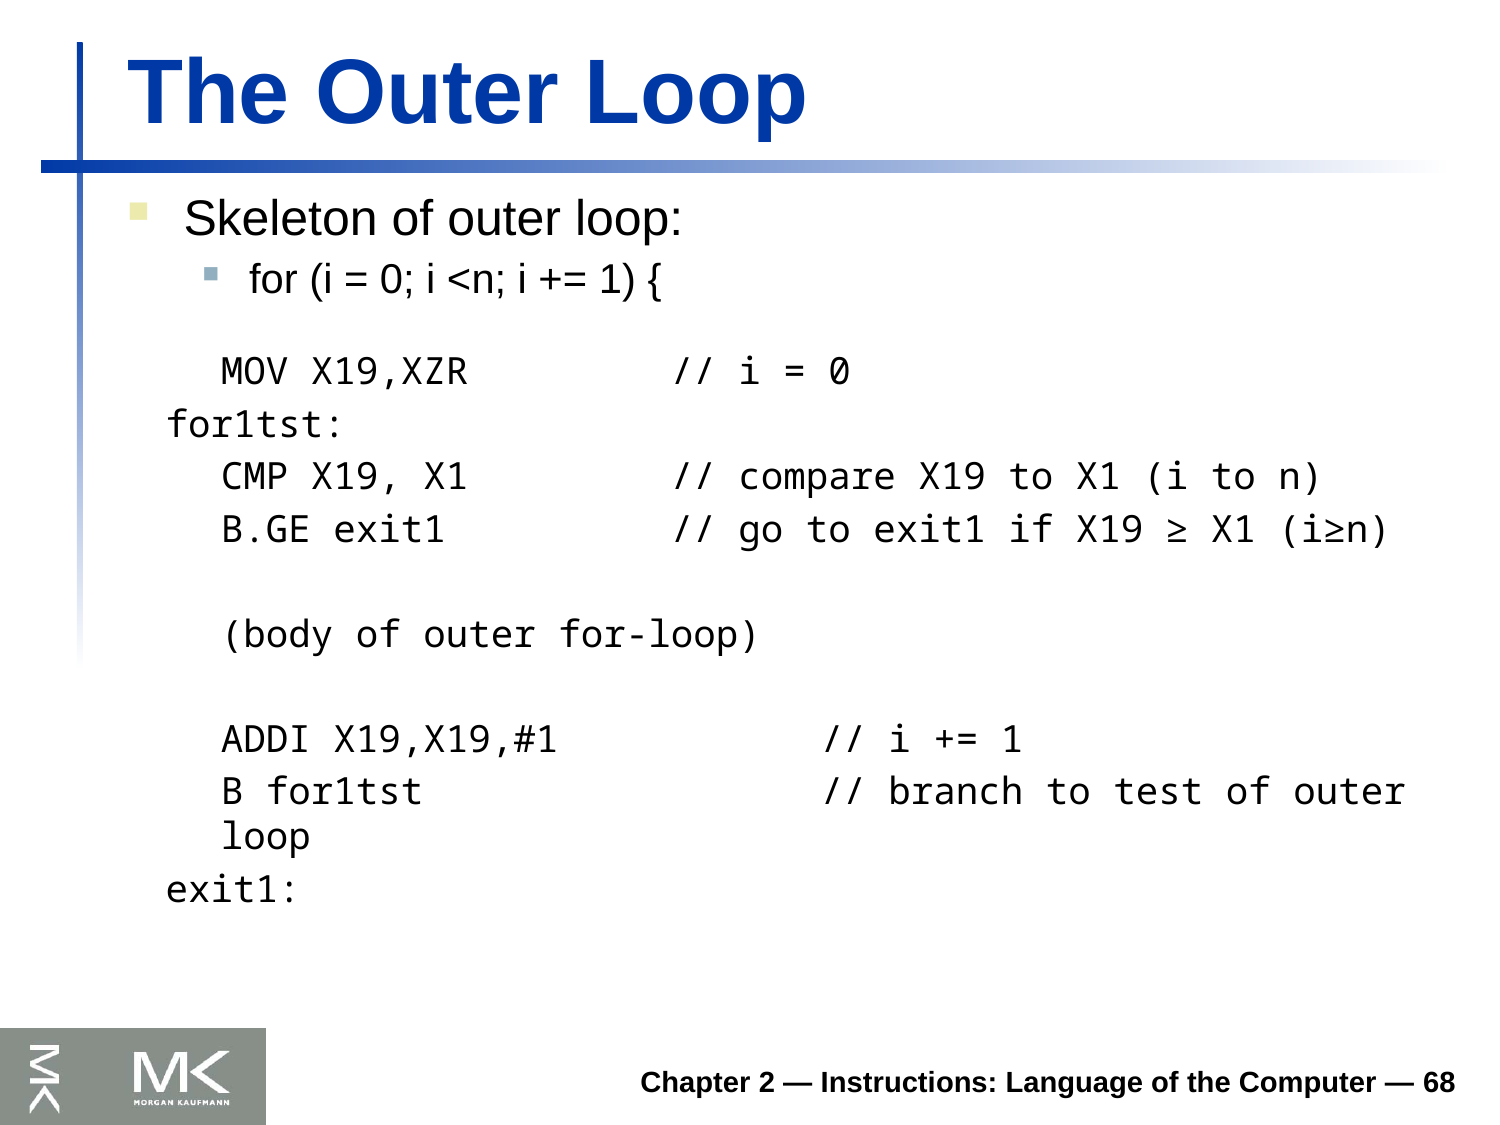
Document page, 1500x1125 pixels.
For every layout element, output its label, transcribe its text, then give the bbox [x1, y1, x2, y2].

title The Outer Loop [112, 23, 1468, 149]
picture [0, 1028, 266, 1125]
footer Chapter 2 — Instructions: Language of the Computer — 68 [277, 1046, 1471, 1106]
list Skeleton of outer loop: for (i = 0; i <n; i += 1) { MOV X19,XZR // i = 0 for1tst: CMP X19, X1 // compare X19 to X1 (i to n) B.GE exit1 // go to exit1 if X19 ≥ X1 (i≥n) (body of outer for-loop) ADDI X19,X19,#1 // i += 1 B for1tst // branch to test of outer loop exit1: [112, 178, 1469, 1017]
